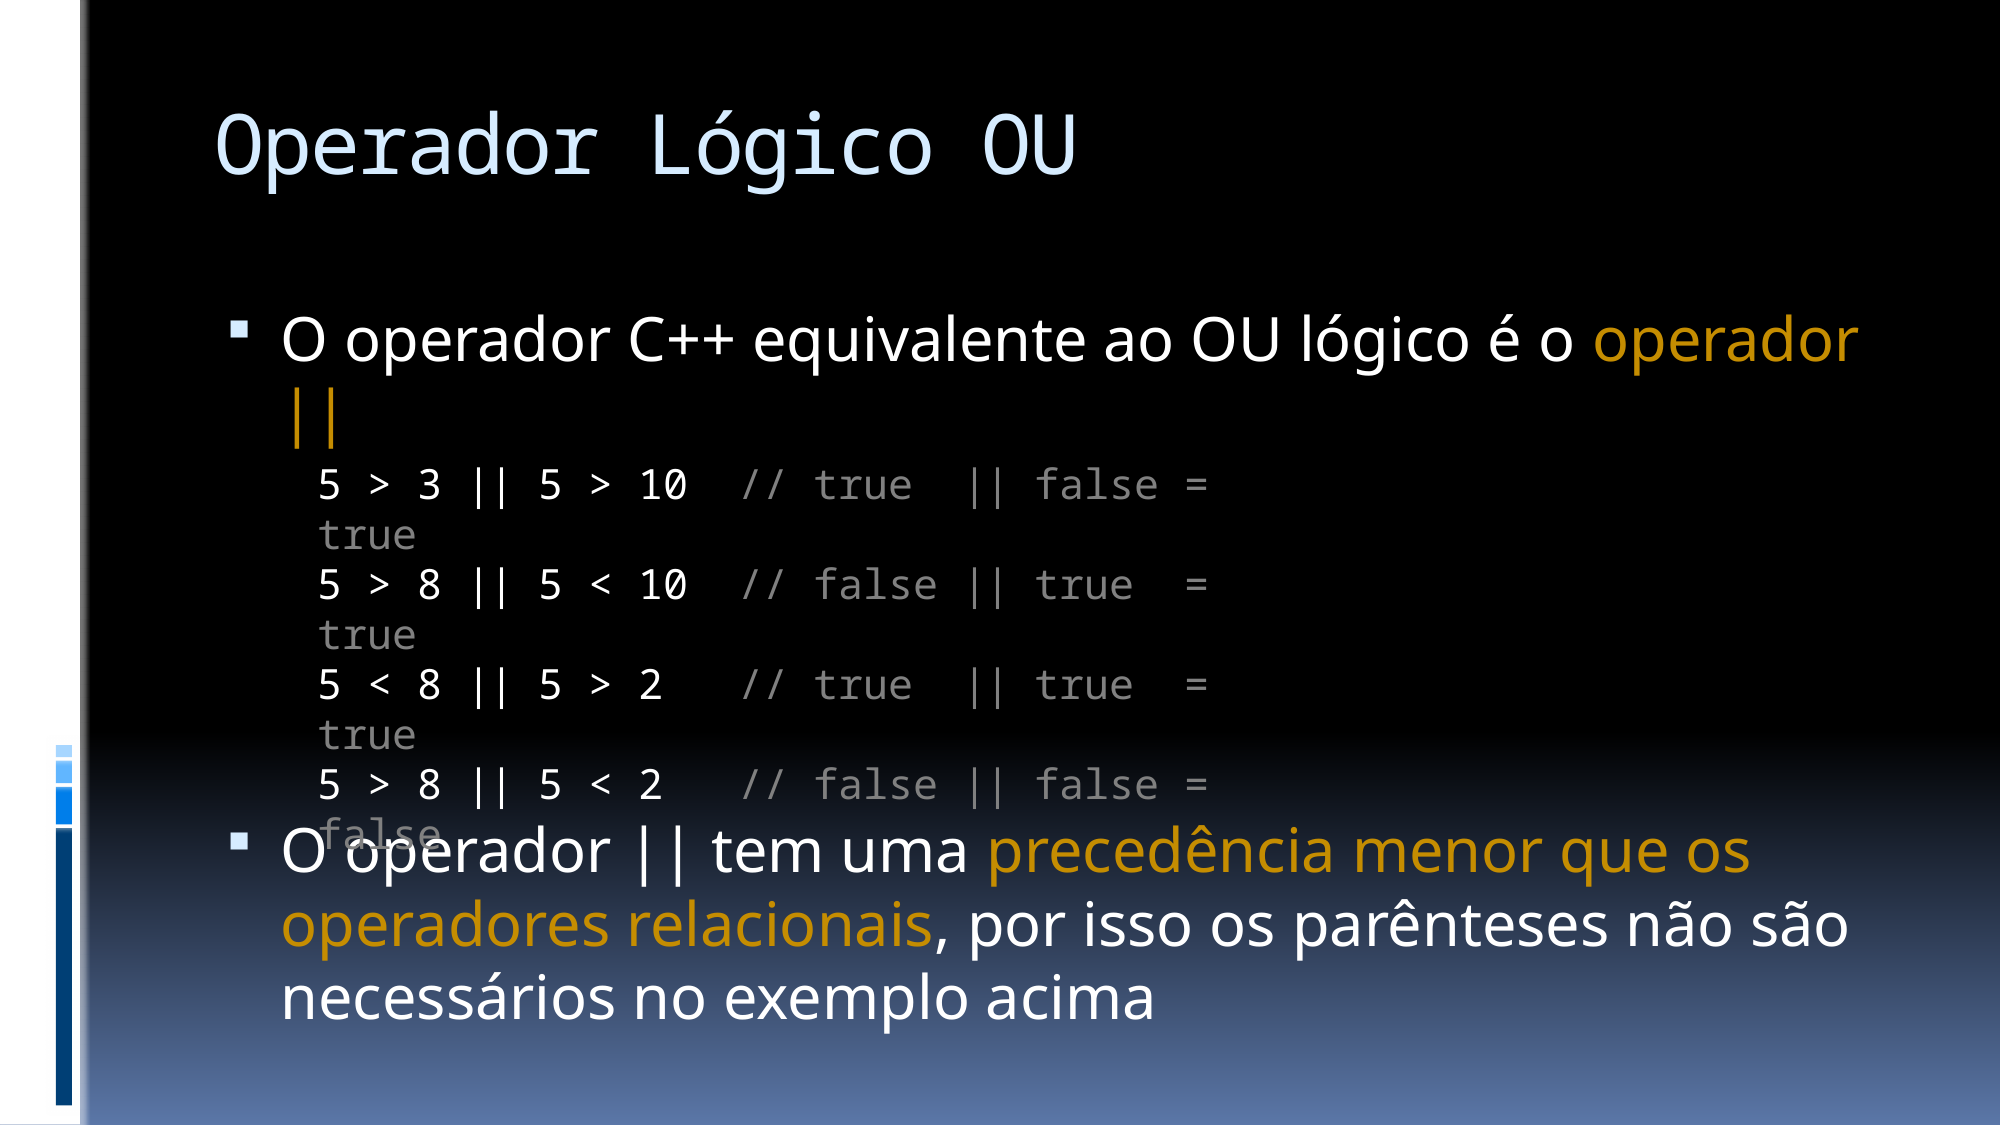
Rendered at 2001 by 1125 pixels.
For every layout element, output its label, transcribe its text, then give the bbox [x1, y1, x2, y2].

list O operador C++ equivalente ao OU lógico é o operador || O operador || tem uma precedência menor que os operadores relacionais, por isso os parênteses não são necessários no exemplo acima [200, 292, 1900, 1043]
text_box 5 > 3 || 5 > 10 // true || false = true 5 > 8 || 5 < 10 // false || true = true 5 < 8 || 5 > 2 // true || true = true 5 > 8 || 5 < 2 // false || false = false [303, 450, 1284, 865]
title Operador Lógico OU [200, 83, 1900, 234]
